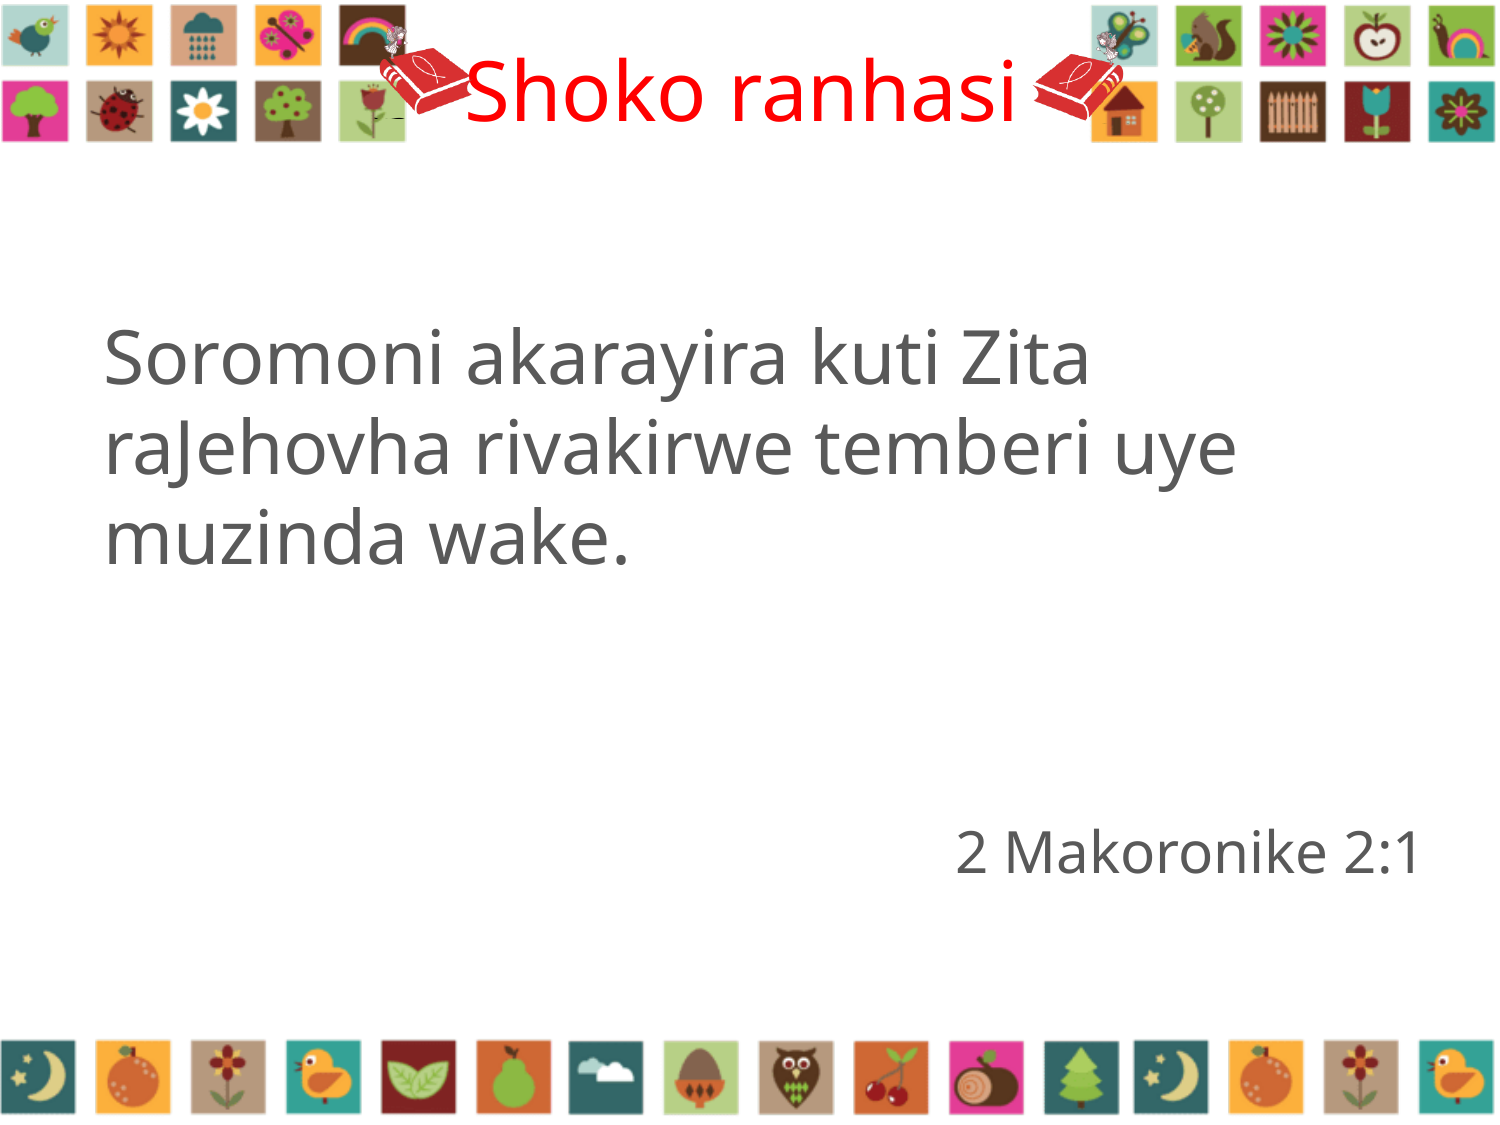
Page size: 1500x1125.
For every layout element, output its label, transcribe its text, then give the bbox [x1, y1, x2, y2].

picture [1001, 3, 1500, 150]
text_box 2 Makoronike 2:1 [808, 807, 1441, 893]
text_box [0, 1028, 1500, 1118]
text_box Shoko ranhasi [425, 31, 1075, 146]
picture [0, 3, 505, 150]
text_box Soromoni akarayira kuti Zita raJehovha rivakirwe temberi uye muzinda wake. [88, 302, 1436, 588]
